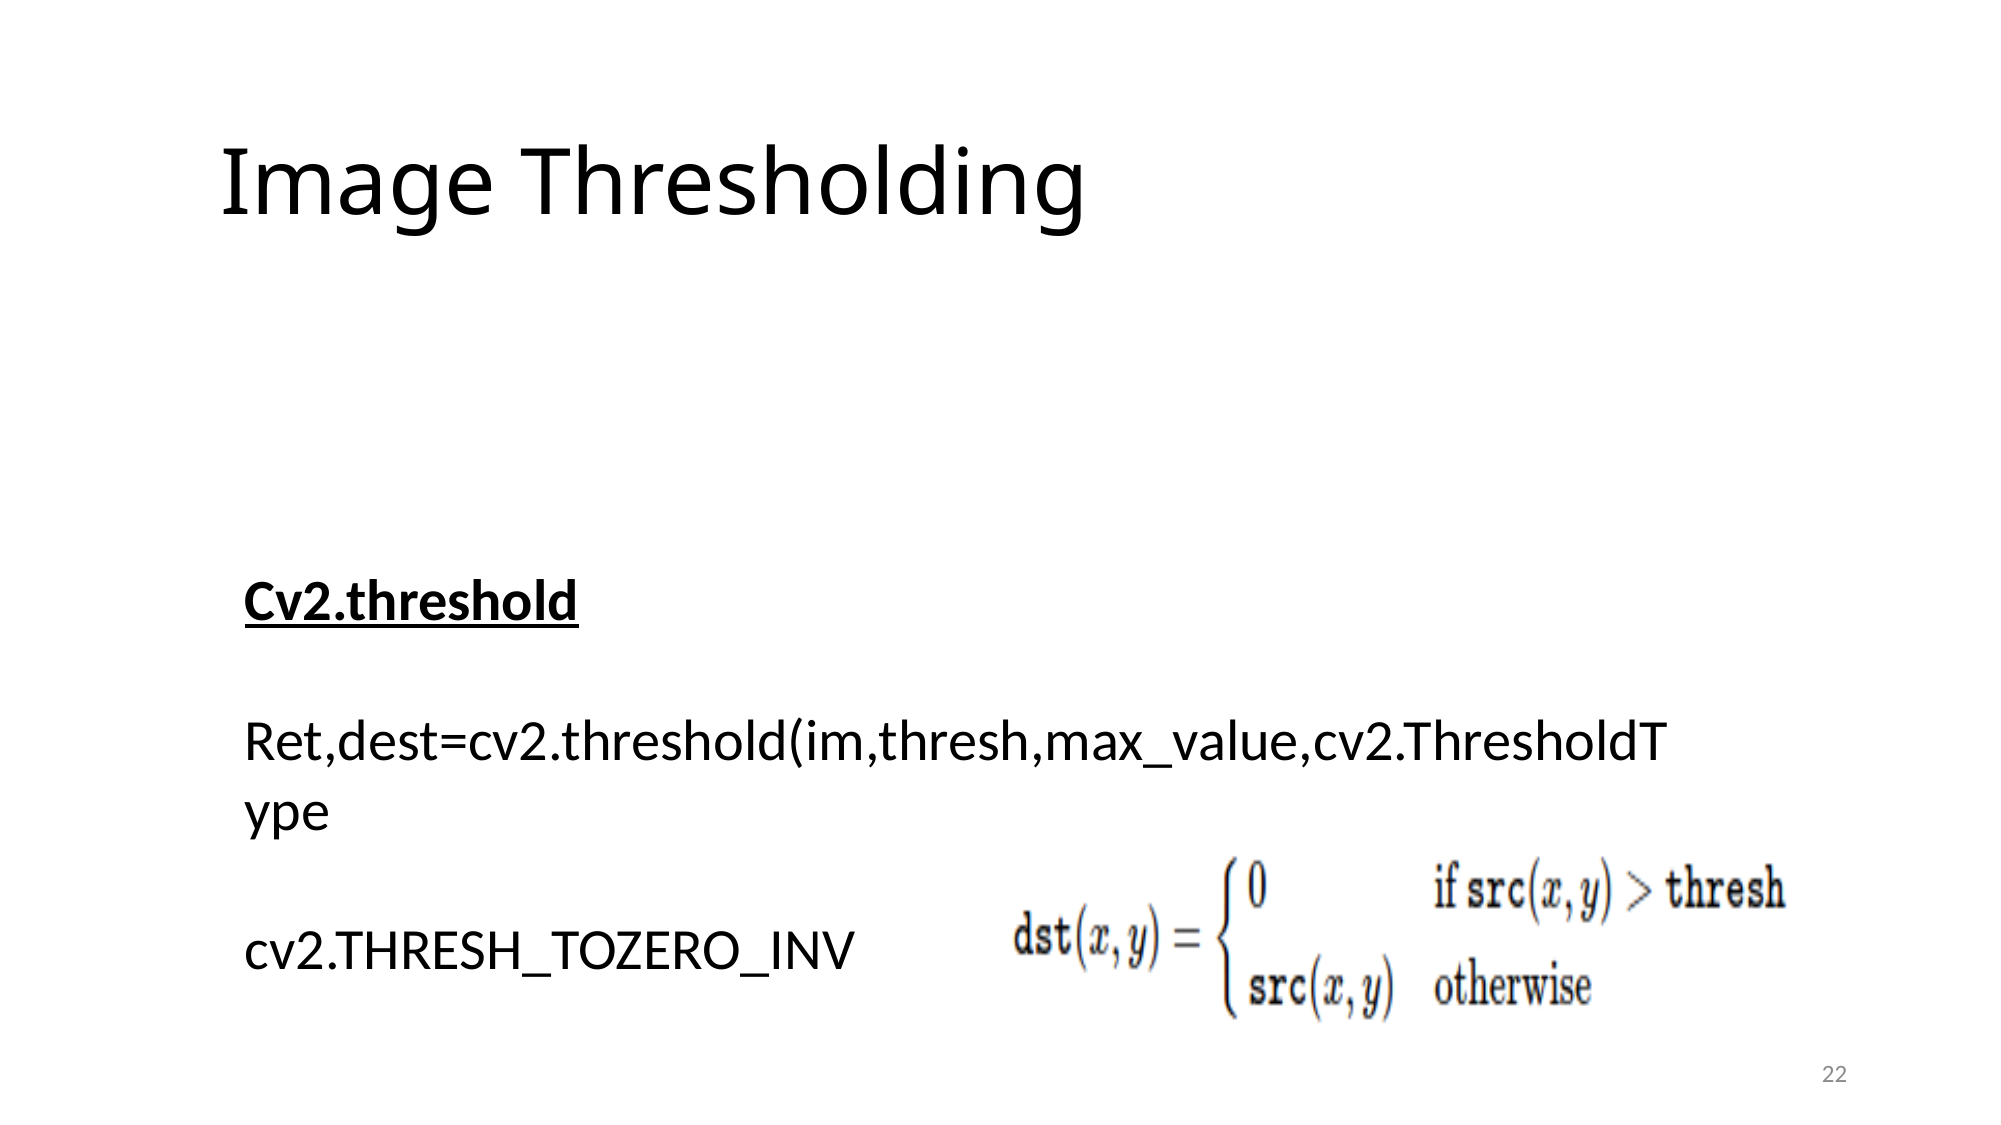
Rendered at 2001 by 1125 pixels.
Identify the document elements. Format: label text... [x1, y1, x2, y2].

title Image Thresholding [205, 62, 1875, 308]
text_box Cv2.threshold Ret,dest=cv2.threshold(im,thresh,max_value,cv2.ThresholdType cv2.THRESH_TOZERO_INV [229, 474, 1681, 1125]
picture [999, 819, 1828, 1063]
slide_number 22 [1412, 1042, 1863, 1103]
